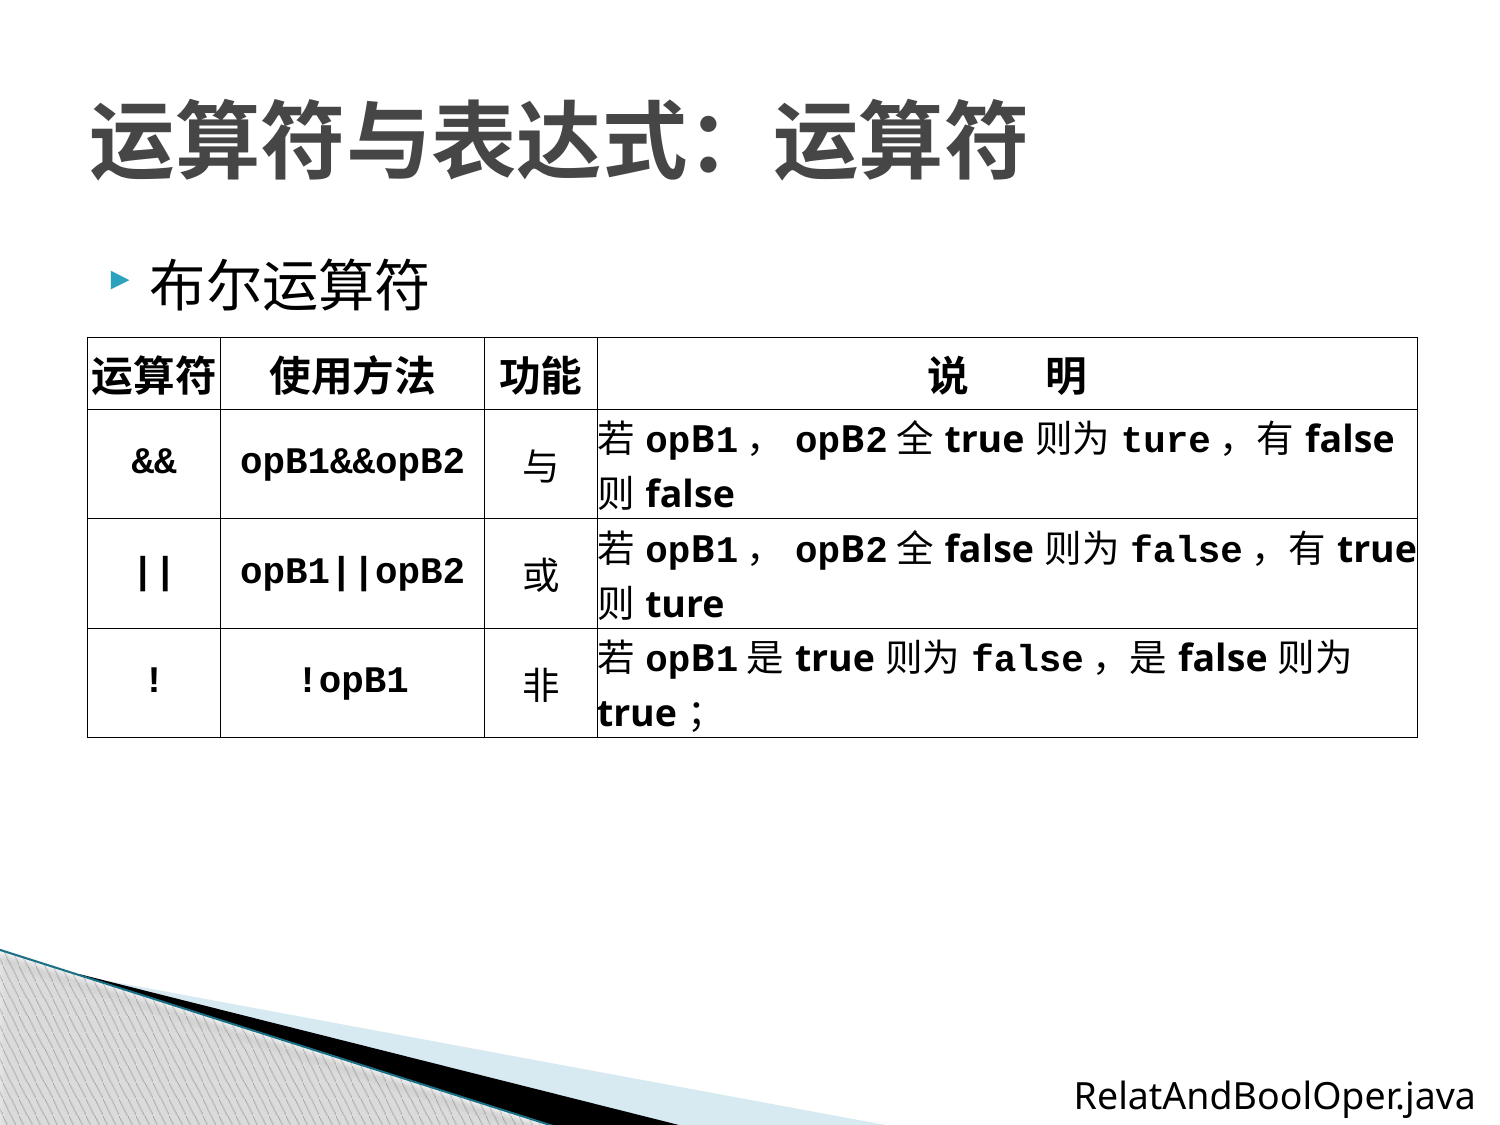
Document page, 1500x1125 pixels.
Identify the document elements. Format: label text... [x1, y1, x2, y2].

table_cell 若opB1，opB2全false则为false，有true则ture [598, 519, 1417, 628]
table_cell 非 [485, 629, 597, 737]
table_header 运算符 [88, 338, 220, 409]
table_cell !opB1 [221, 629, 484, 737]
table_cell || [88, 519, 220, 628]
table_cell ! [88, 629, 220, 737]
table_cell opB1&&opB2 [221, 410, 484, 518]
list 布尔运算符 [75, 243, 1425, 986]
table_header 说 明 [598, 338, 1417, 409]
table_header 使用方法 [221, 338, 484, 409]
table_header 功能 [485, 338, 597, 409]
table_cell && [88, 410, 220, 518]
table_cell 若opB1，opB2全true则为ture，有false则false [598, 410, 1417, 518]
text_box RelatAndBoolOper.java [1059, 1064, 1492, 1125]
table_cell 或 [485, 519, 597, 628]
table_cell 与 [485, 410, 597, 518]
title 运算符与表达式：运算符 [75, 45, 1425, 233]
table_cell 若opB1是true则为false，是false则为true； [598, 629, 1417, 737]
table_cell opB1||opB2 [221, 519, 484, 628]
